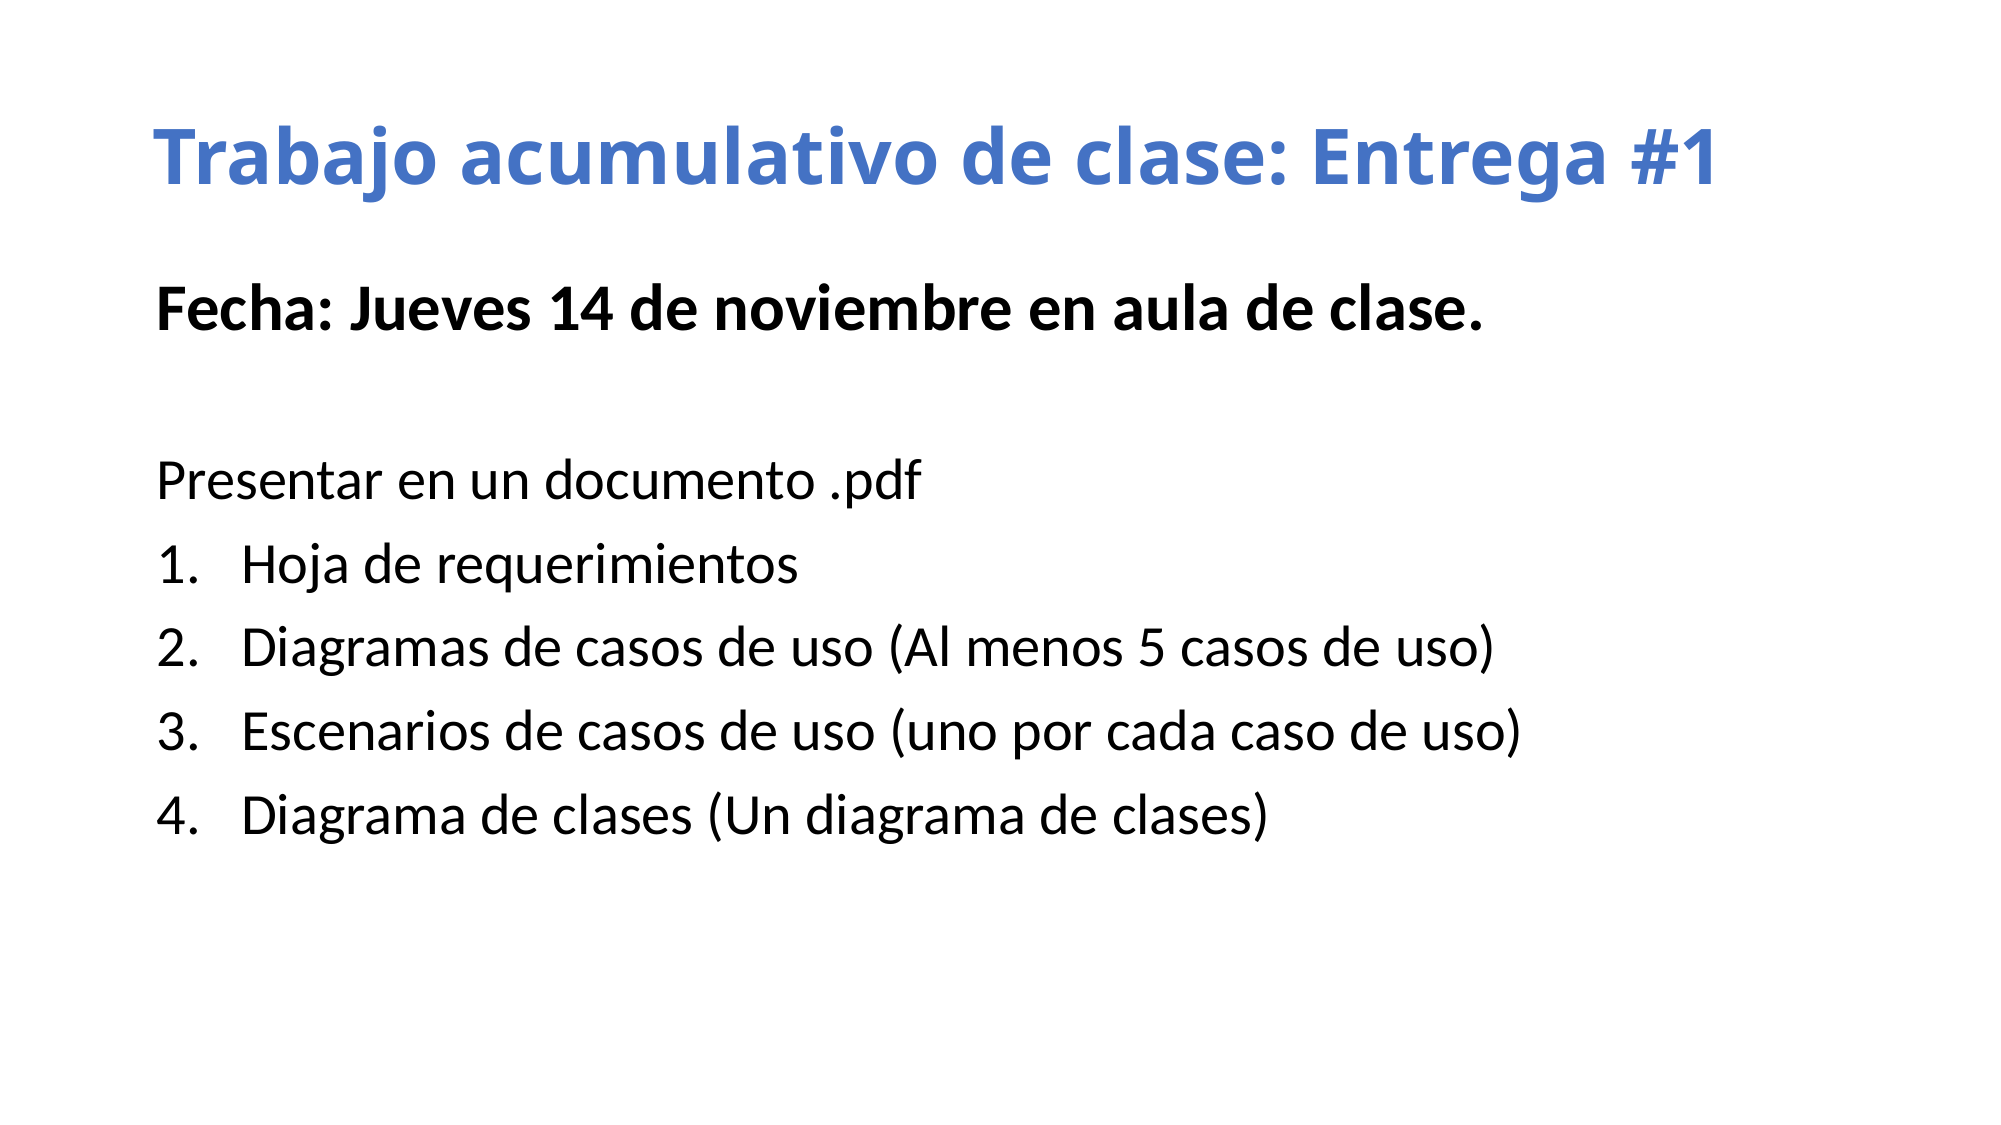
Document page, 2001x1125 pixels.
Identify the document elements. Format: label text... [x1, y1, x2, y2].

title Trabajo acumulativo de clase: Entrega #1 [137, 63, 1863, 209]
text_box Fecha: Jueves 14 de noviembre en aula de clase. Presentar en un documento .pdf Hoja de requerimientos Diagramas de casos de uso (Al menos 5 casos de uso) Escenarios de casos de uso (uno por cada caso de uso) Diagrama de clases (Un diagrama de clases) [141, 265, 1726, 953]
